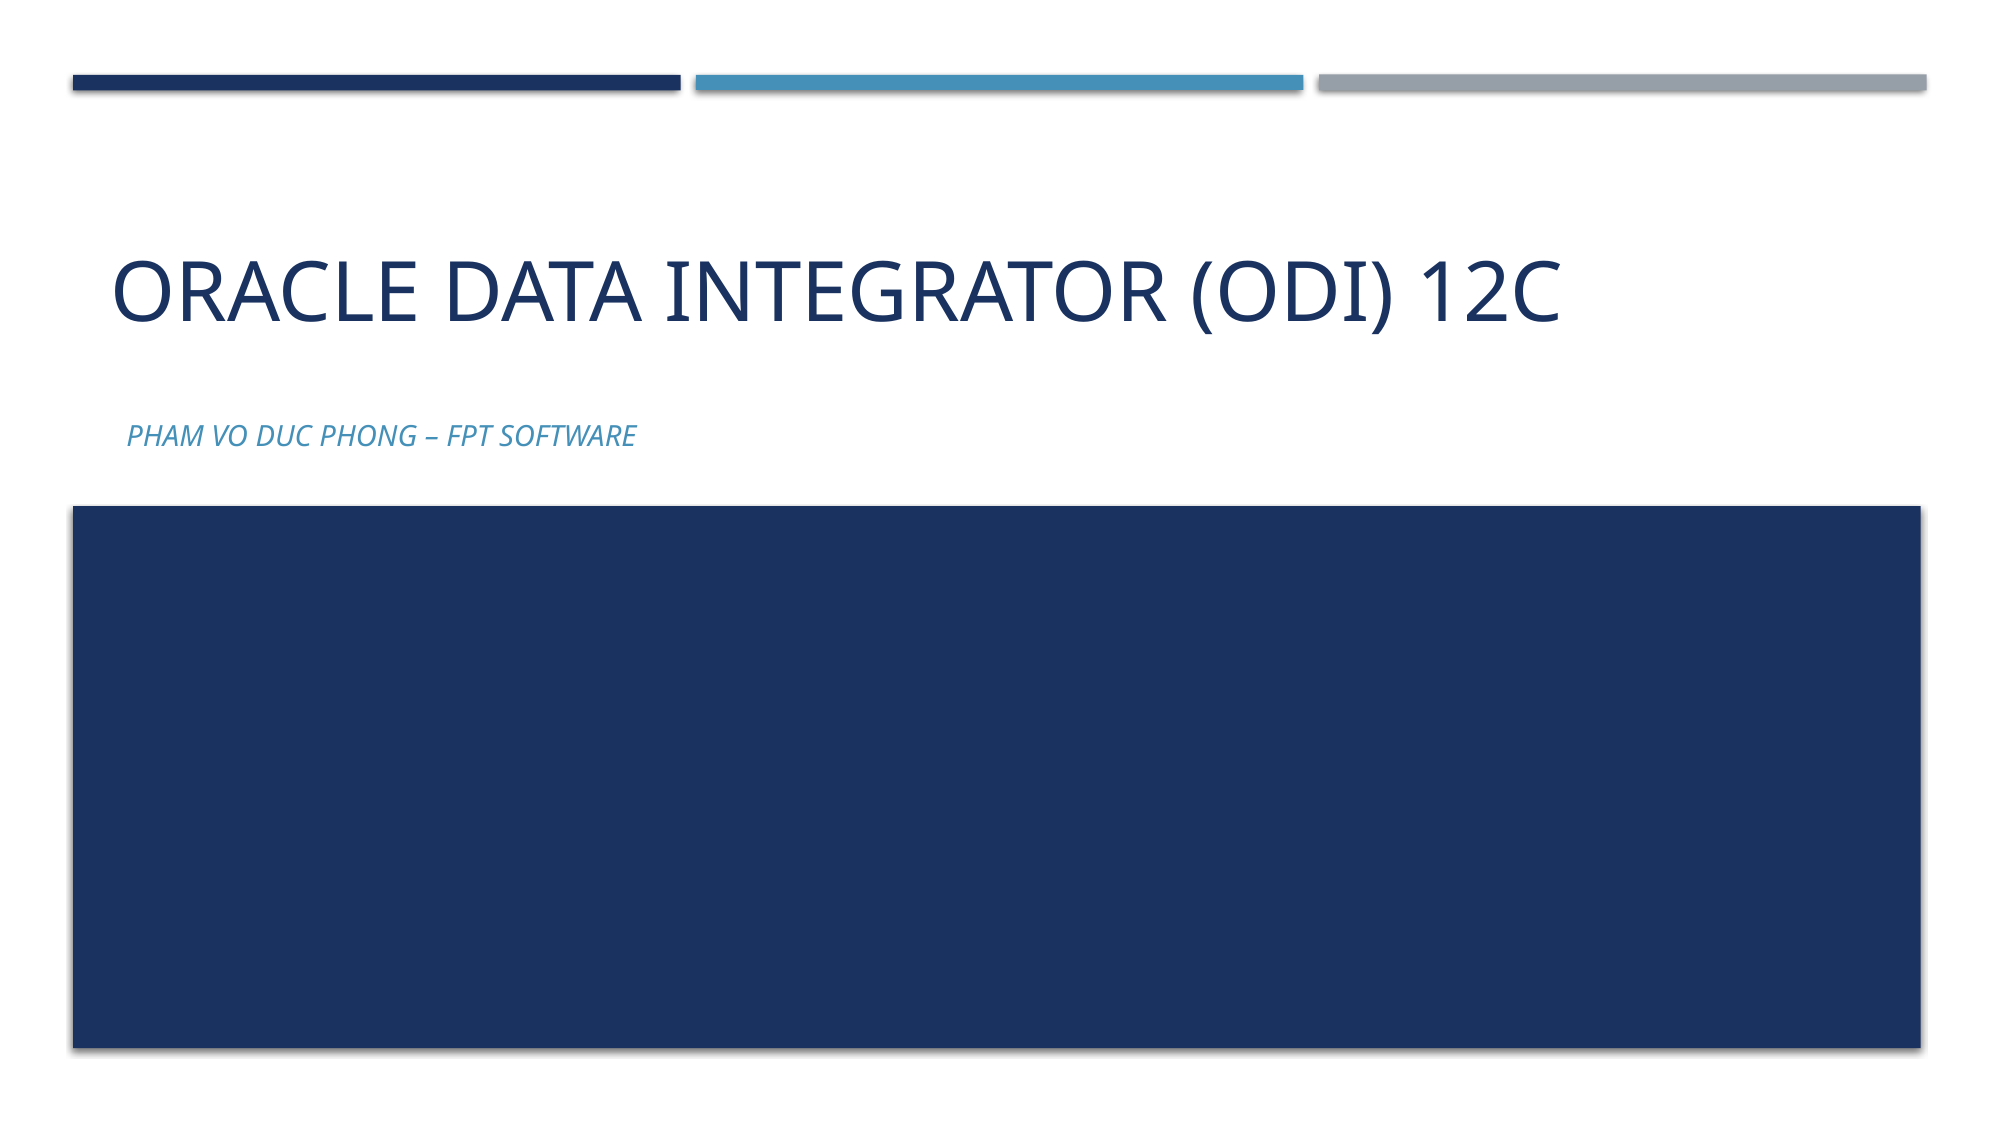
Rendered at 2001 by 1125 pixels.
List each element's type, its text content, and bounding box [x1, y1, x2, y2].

subtitle Pham vo duc phong – fpt software [111, 409, 1899, 507]
title Oracle Data Integrator (ODI) 12c [95, 167, 1899, 410]
